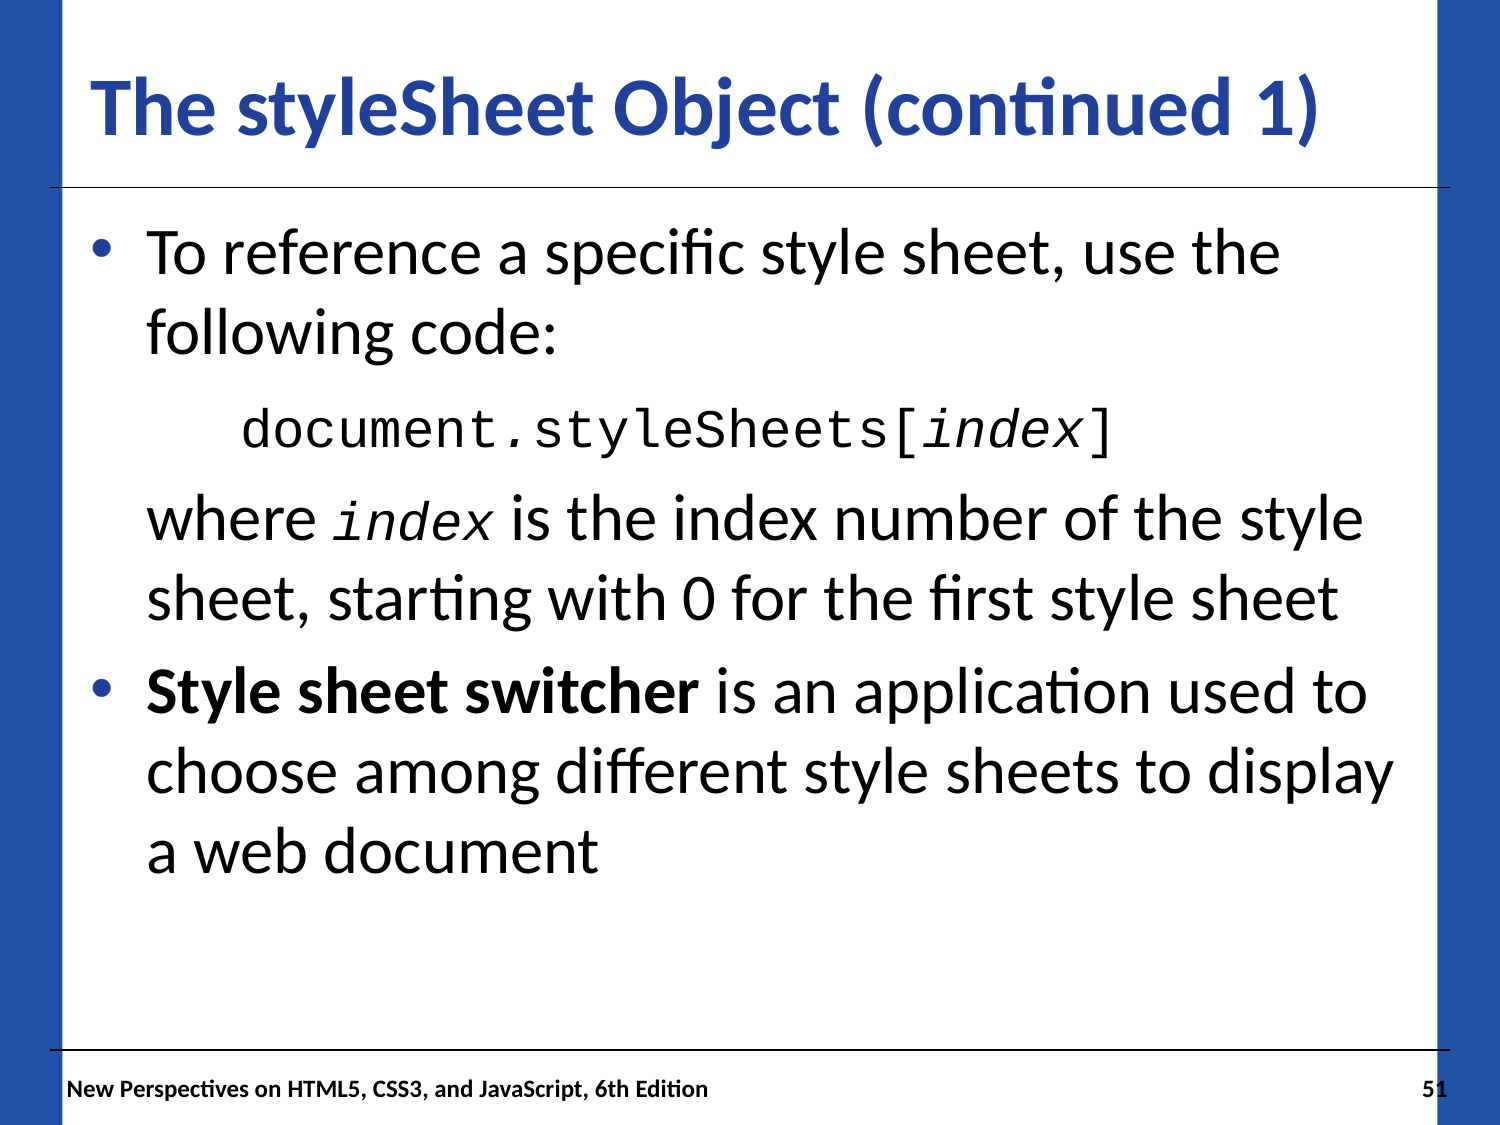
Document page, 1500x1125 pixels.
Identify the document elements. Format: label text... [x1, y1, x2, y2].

title The styleSheet Object (continued 1) [74, 24, 1438, 181]
slide_number 51 [1374, 1050, 1463, 1125]
footer New Perspectives on HTML5, CSS3, and JavaScript, 6th Edition [0, 1050, 1350, 1125]
list To reference a specific style sheet, use the following code: document.styleSheets[index] where index is the index number of the style sheet, starting with 0 for the first style sheet Style sheet switcher is an application used to choose among different style sheets to display a web document [74, 199, 1438, 1006]
